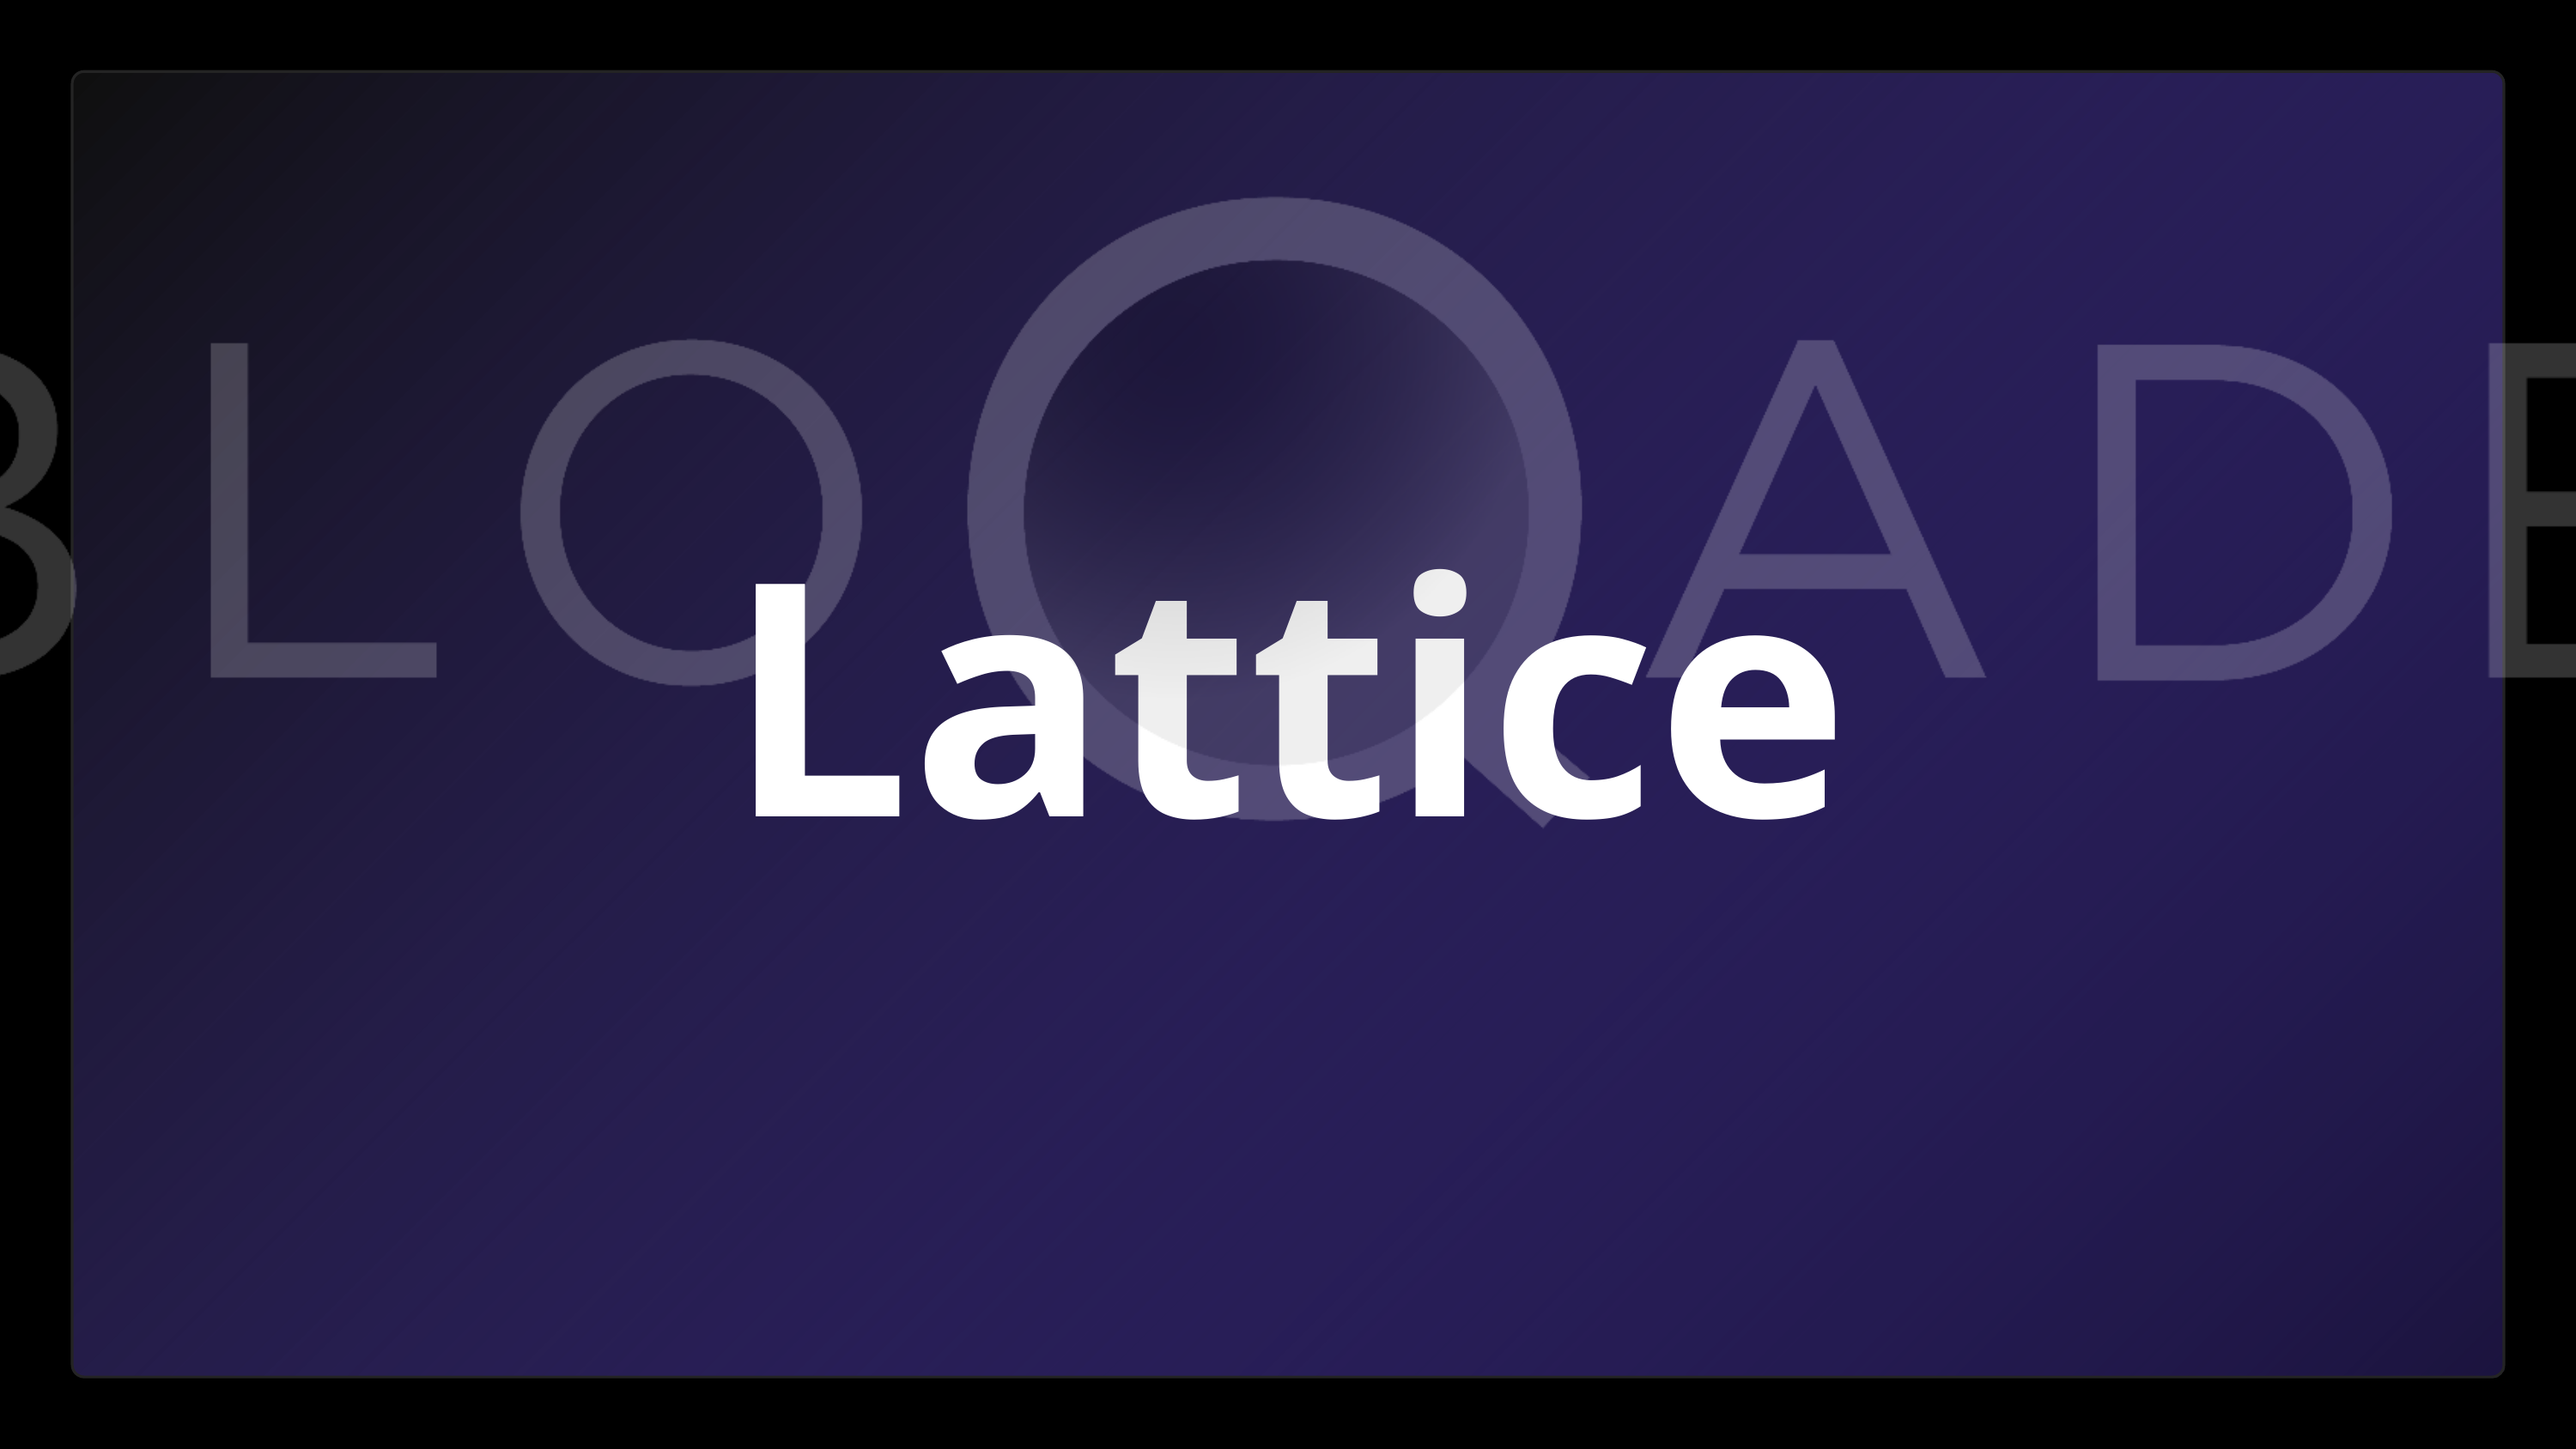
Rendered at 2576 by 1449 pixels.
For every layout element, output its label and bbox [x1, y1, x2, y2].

text_box [71, 71, 2505, 128]
picture [0, 131, 2576, 882]
text_box [71, 892, 2505, 1378]
